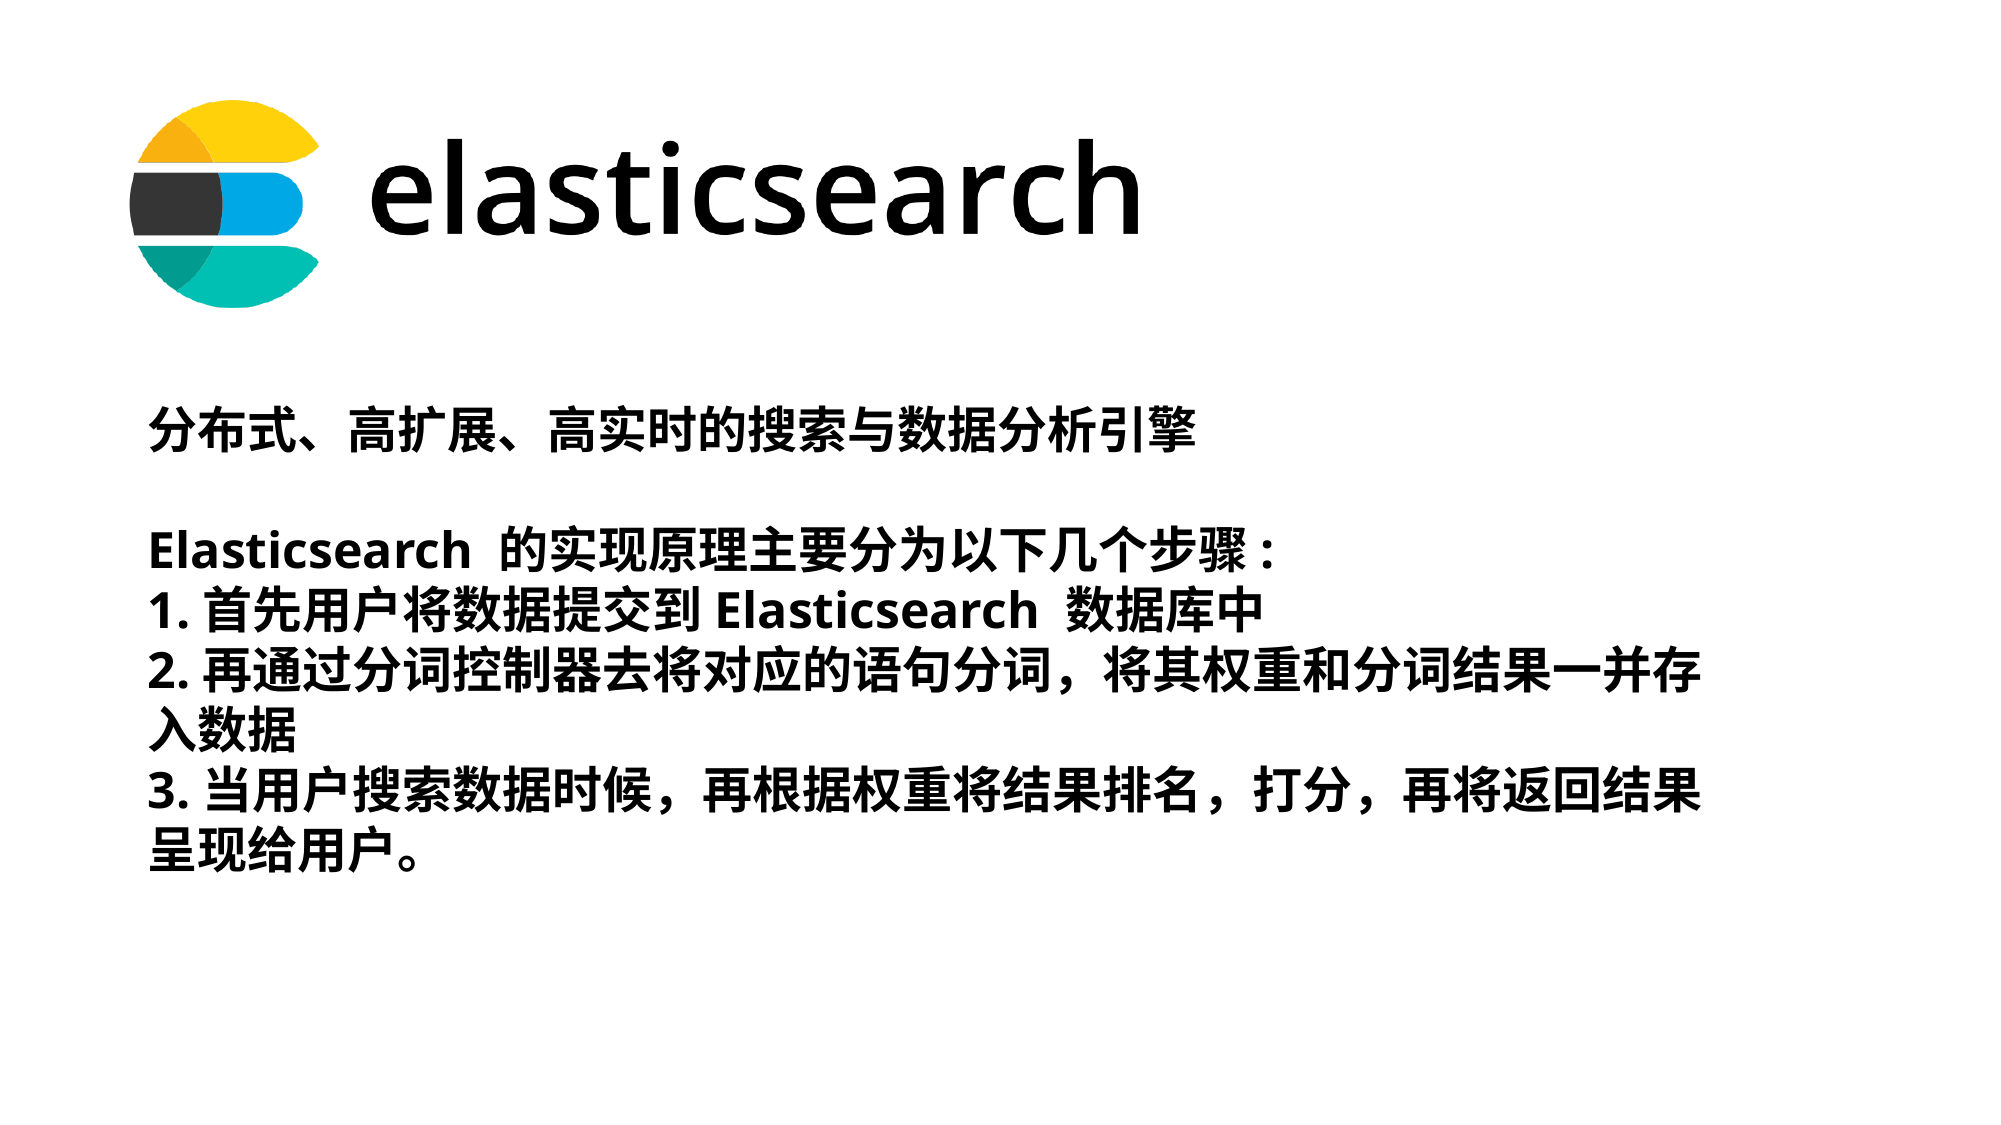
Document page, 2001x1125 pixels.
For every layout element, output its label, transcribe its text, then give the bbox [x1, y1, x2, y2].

picture [104, 88, 1165, 322]
text_box 分布式、高扩展、高实时的搜索与数据分析引擎 Elasticsearch 的实现原理主要分为以下几个步骤: 1.首先用户将数据提交到Elasticsearch 数据库中 2.再通过分词控制器去将对应的语句分词，将其权重和分词结果一并存入数据 3.当用户搜索数据时候，再根据权重将结果排名，打分，再将返回结果呈现给用户。 [132, 391, 1729, 886]
